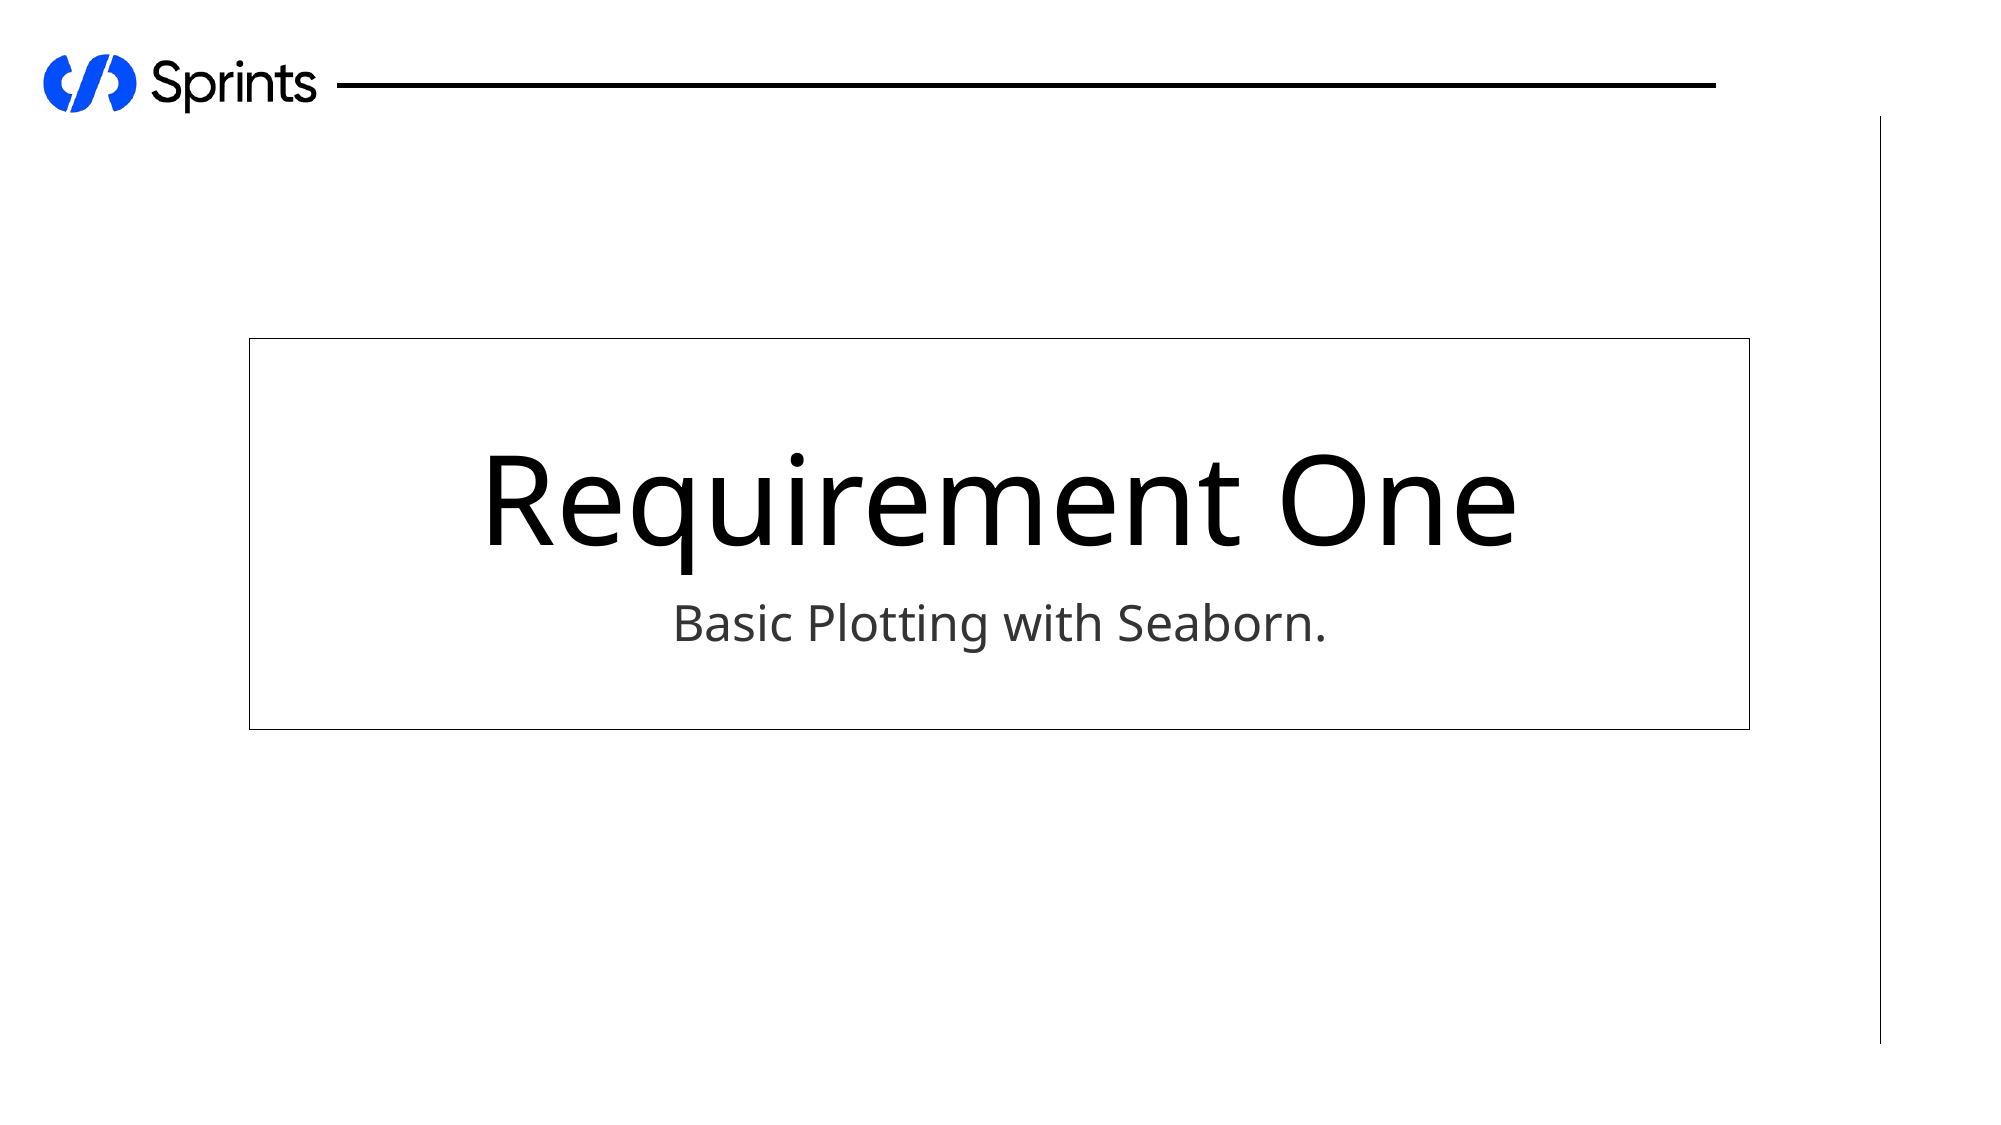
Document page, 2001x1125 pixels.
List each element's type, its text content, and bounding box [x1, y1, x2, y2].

picture [40, 51, 320, 117]
subtitle Basic Plotting with Seaborn. [249, 590, 1750, 863]
title Requirement One [249, 338, 1750, 590]
